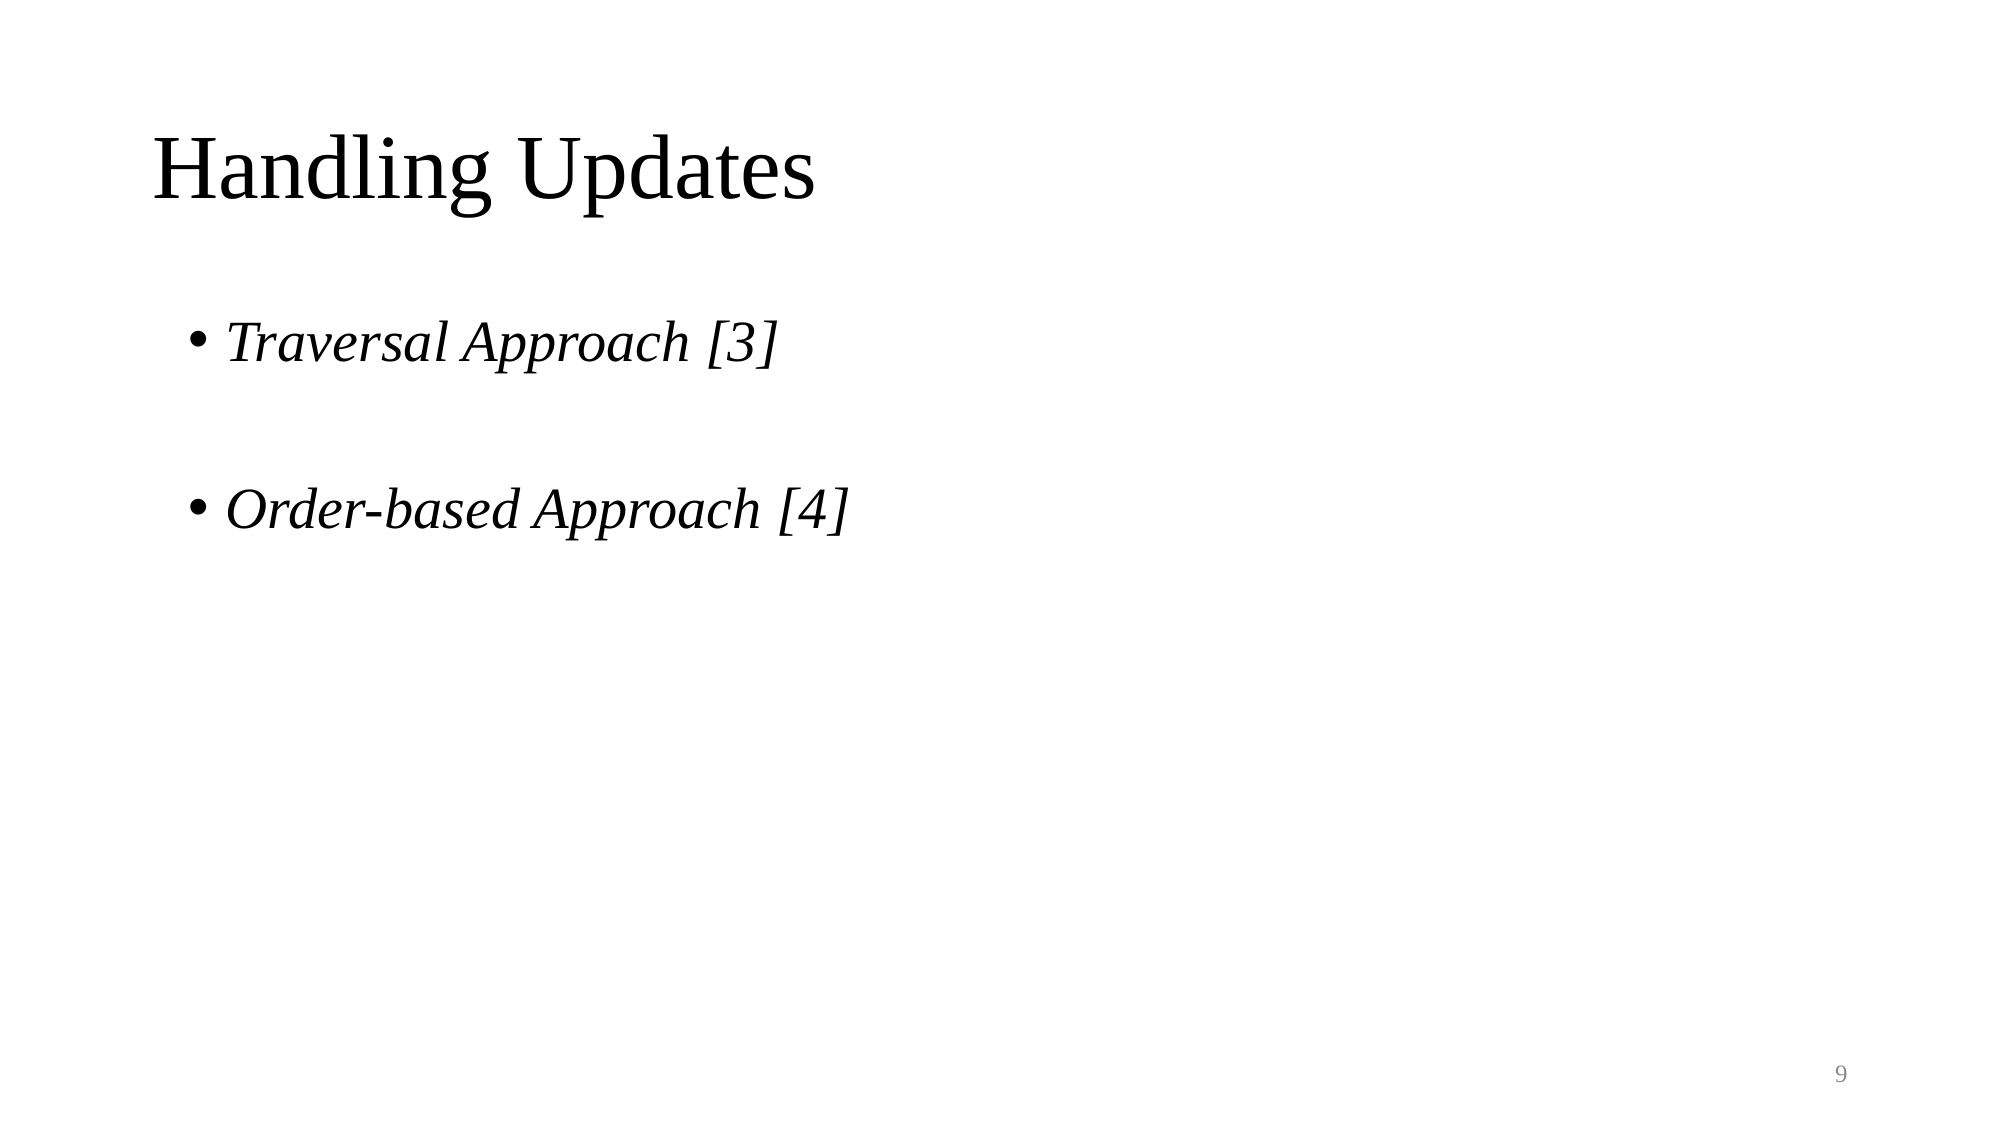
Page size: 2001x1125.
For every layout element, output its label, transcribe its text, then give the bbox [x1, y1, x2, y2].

slide_number 9 [1412, 1042, 1863, 1103]
list Traversal Approach [3] Order-based Approach [4] [173, 303, 1676, 1017]
title Handling Updates [137, 59, 1863, 278]
